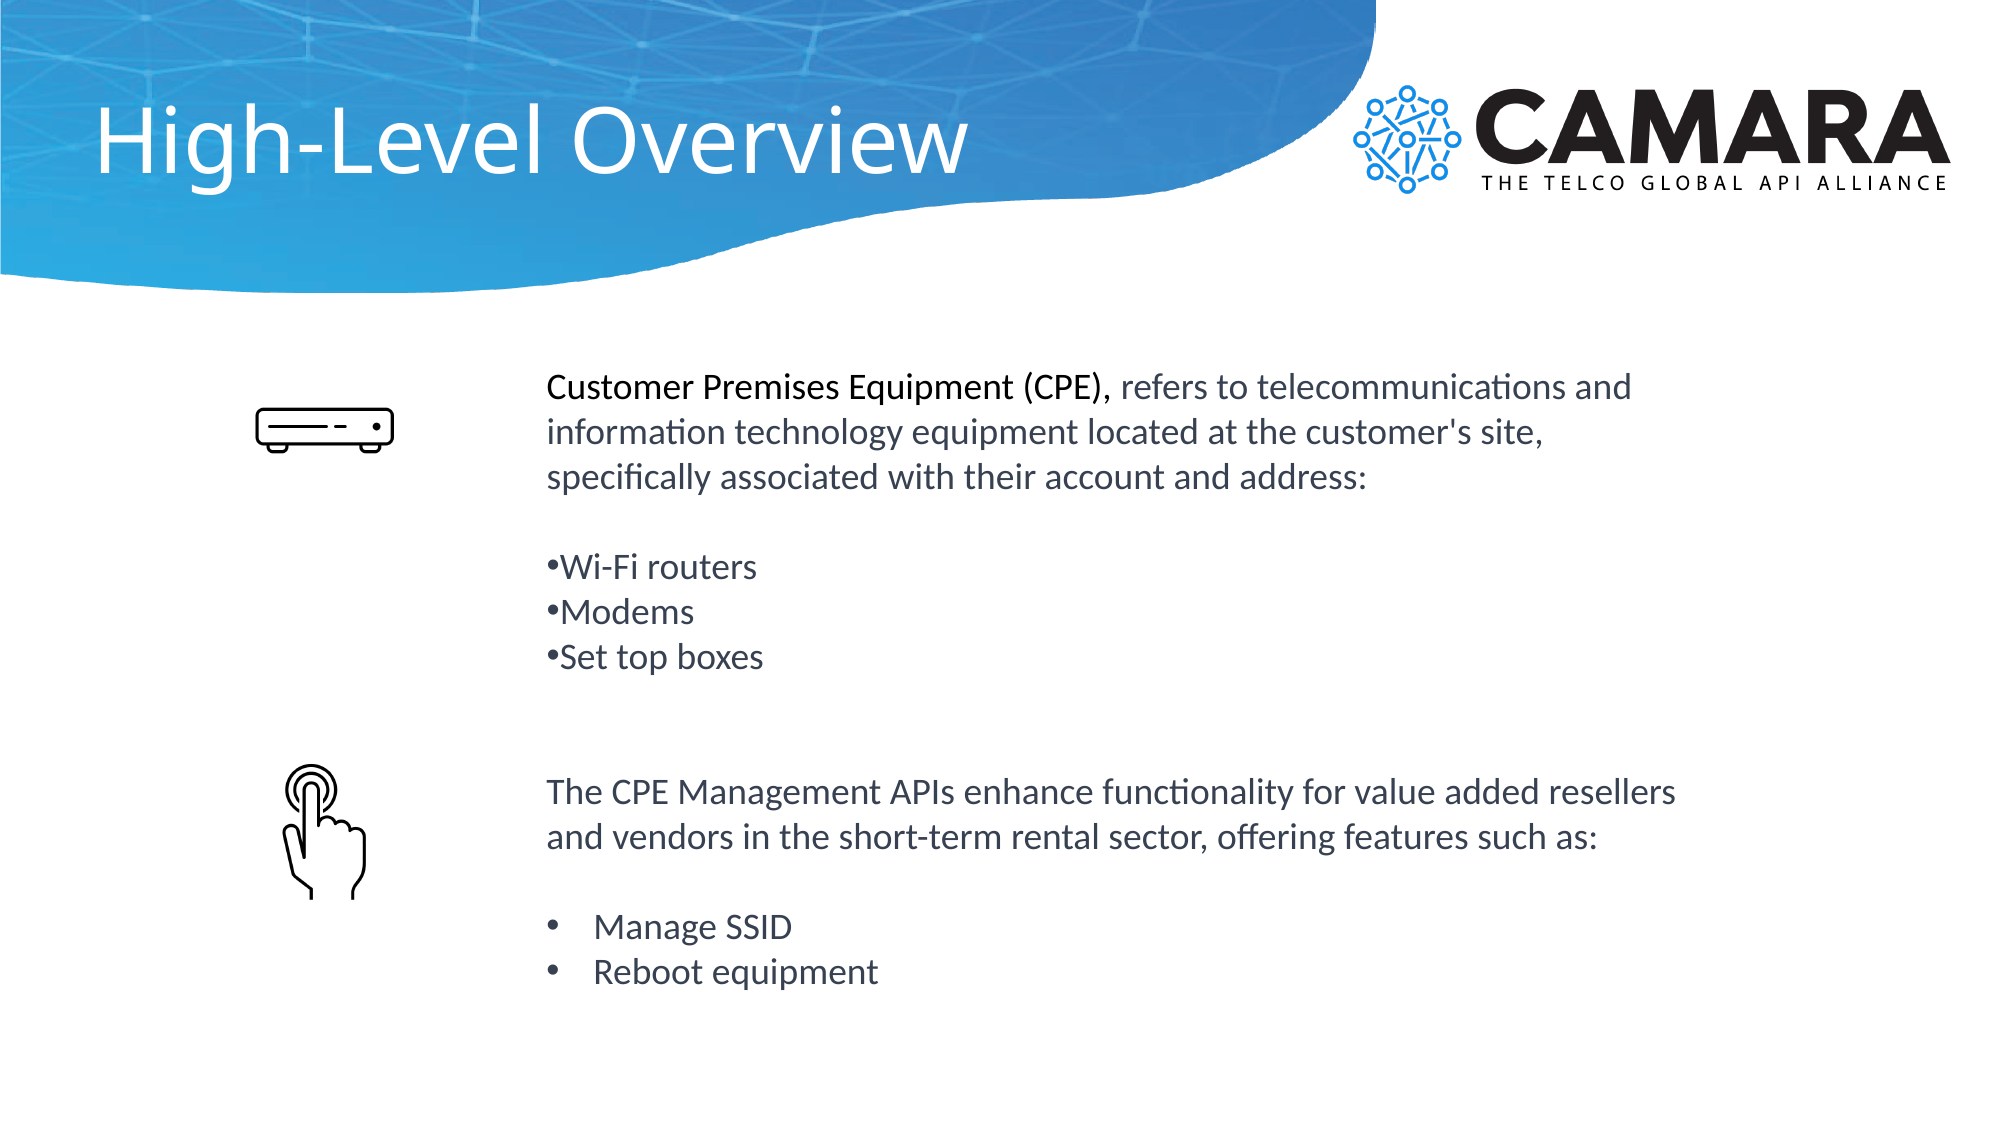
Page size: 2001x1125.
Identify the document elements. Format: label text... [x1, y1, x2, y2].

text_box The CPE Management APIs enhance functionality for value added resellers and vendors in the short-term rental sector, offering features such as: Manage SSID Reboot equipment [531, 759, 1751, 1000]
picture [249, 759, 400, 910]
picture [0, 0, 1376, 293]
title High-Level Overview [77, 71, 1977, 208]
text_box Customer Premises Equipment (CPE), refers to telecommunications and information technology equipment located at the customer's site, specifically associated with their account and address: Wi-Fi routers Modems Set top boxes [531, 354, 1704, 685]
picture [249, 354, 400, 505]
